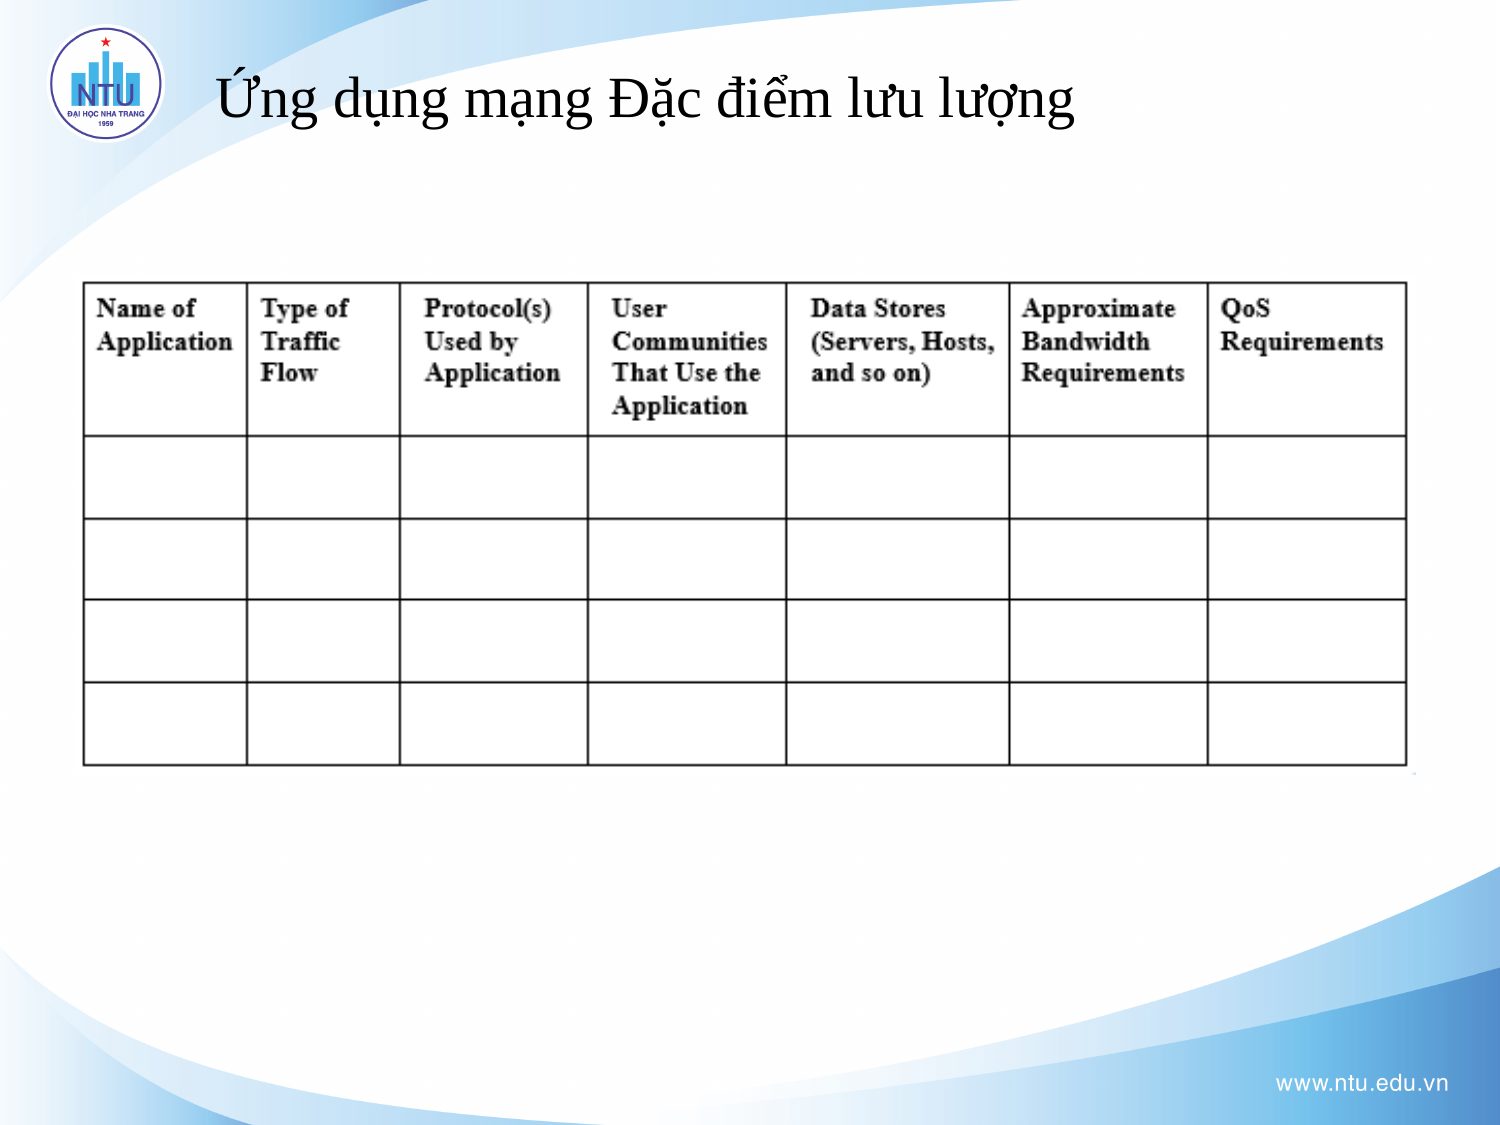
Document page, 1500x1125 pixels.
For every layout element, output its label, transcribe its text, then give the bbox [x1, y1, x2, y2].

picture [0, 0, 1500, 1125]
title Ứng dụng mạng Đặc điểm lưu lượng [200, 0, 1475, 188]
